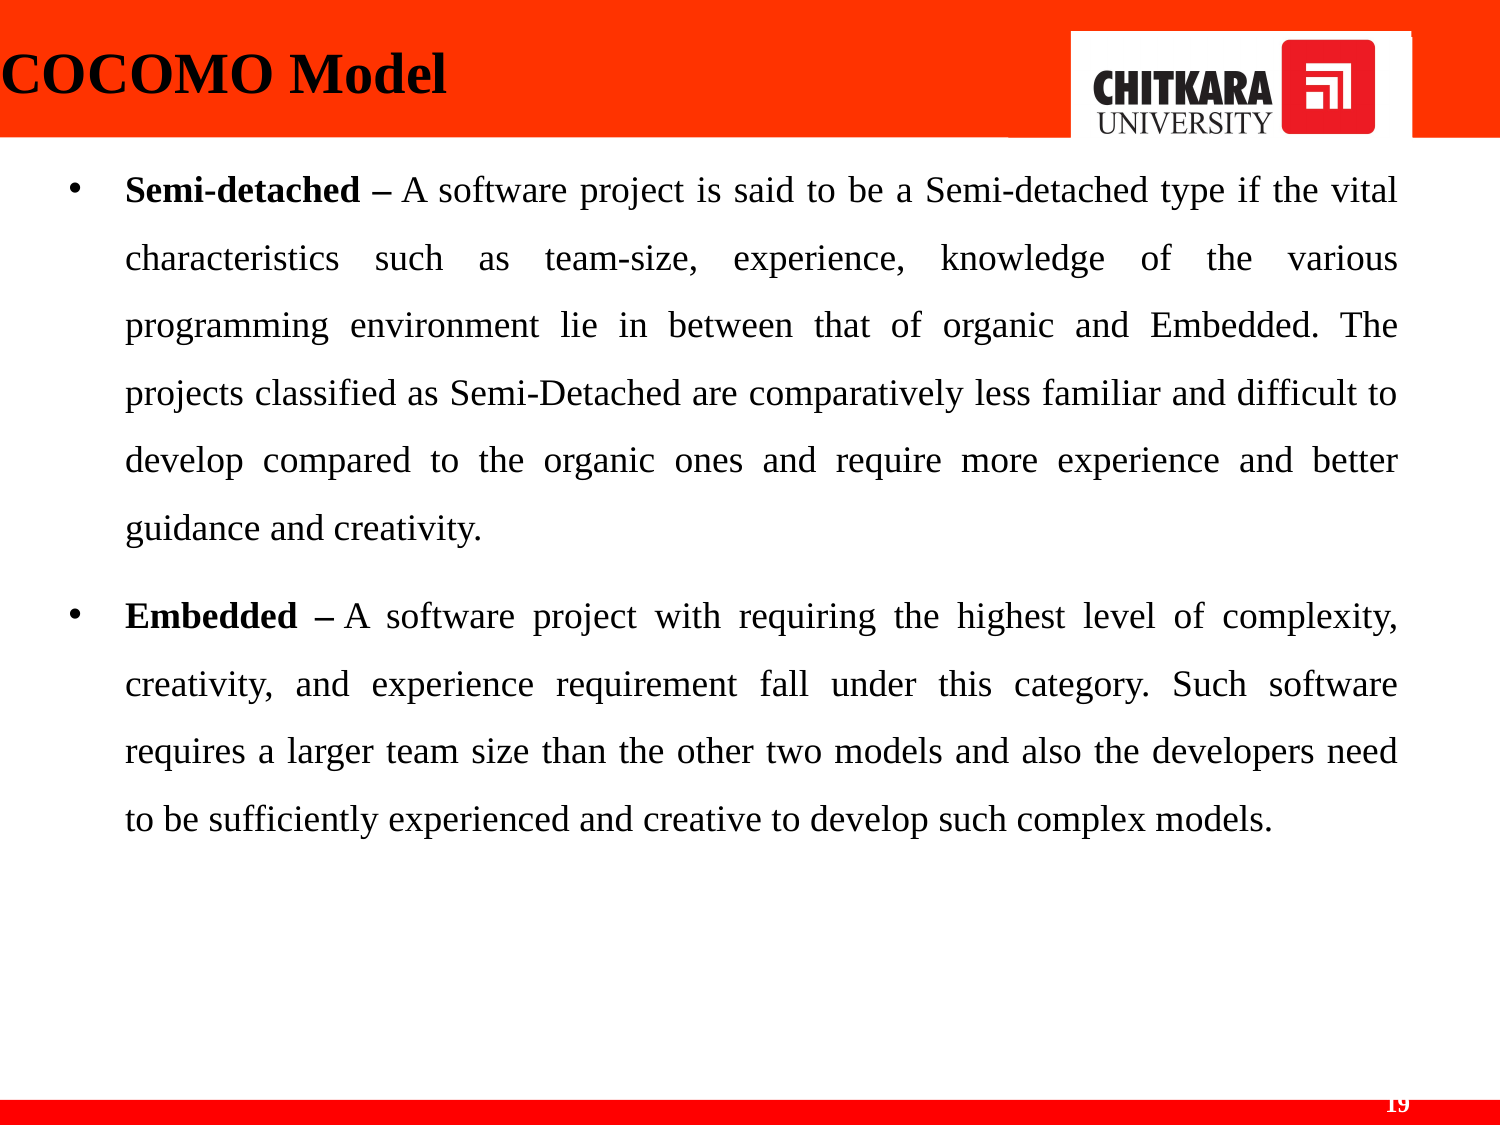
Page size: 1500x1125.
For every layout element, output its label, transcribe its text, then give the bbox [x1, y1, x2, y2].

slide_number 19 [1074, 1087, 1425, 1117]
list Semi-detached – A software project is said to be a Semi-detached type if the vital characteristics such as team-size, experience, knowledge of the various programming environment lie in between that of organic and Embedded. The projects classified as Semi-Detached are comparatively less familiar and difficult to develop compared to the organic ones and require more experience and better guidance and creativity. Embedded – A software project with requiring the highest level of complexity, creativity, and experience requirement fall under this category. Such software requires a larger team size than the other two models and also the developers need to be sufficiently experienced and creative to develop such complex models. [50, 142, 1400, 1055]
title COCOMO Model [0, 0, 900, 150]
picture [1074, 37, 1390, 138]
